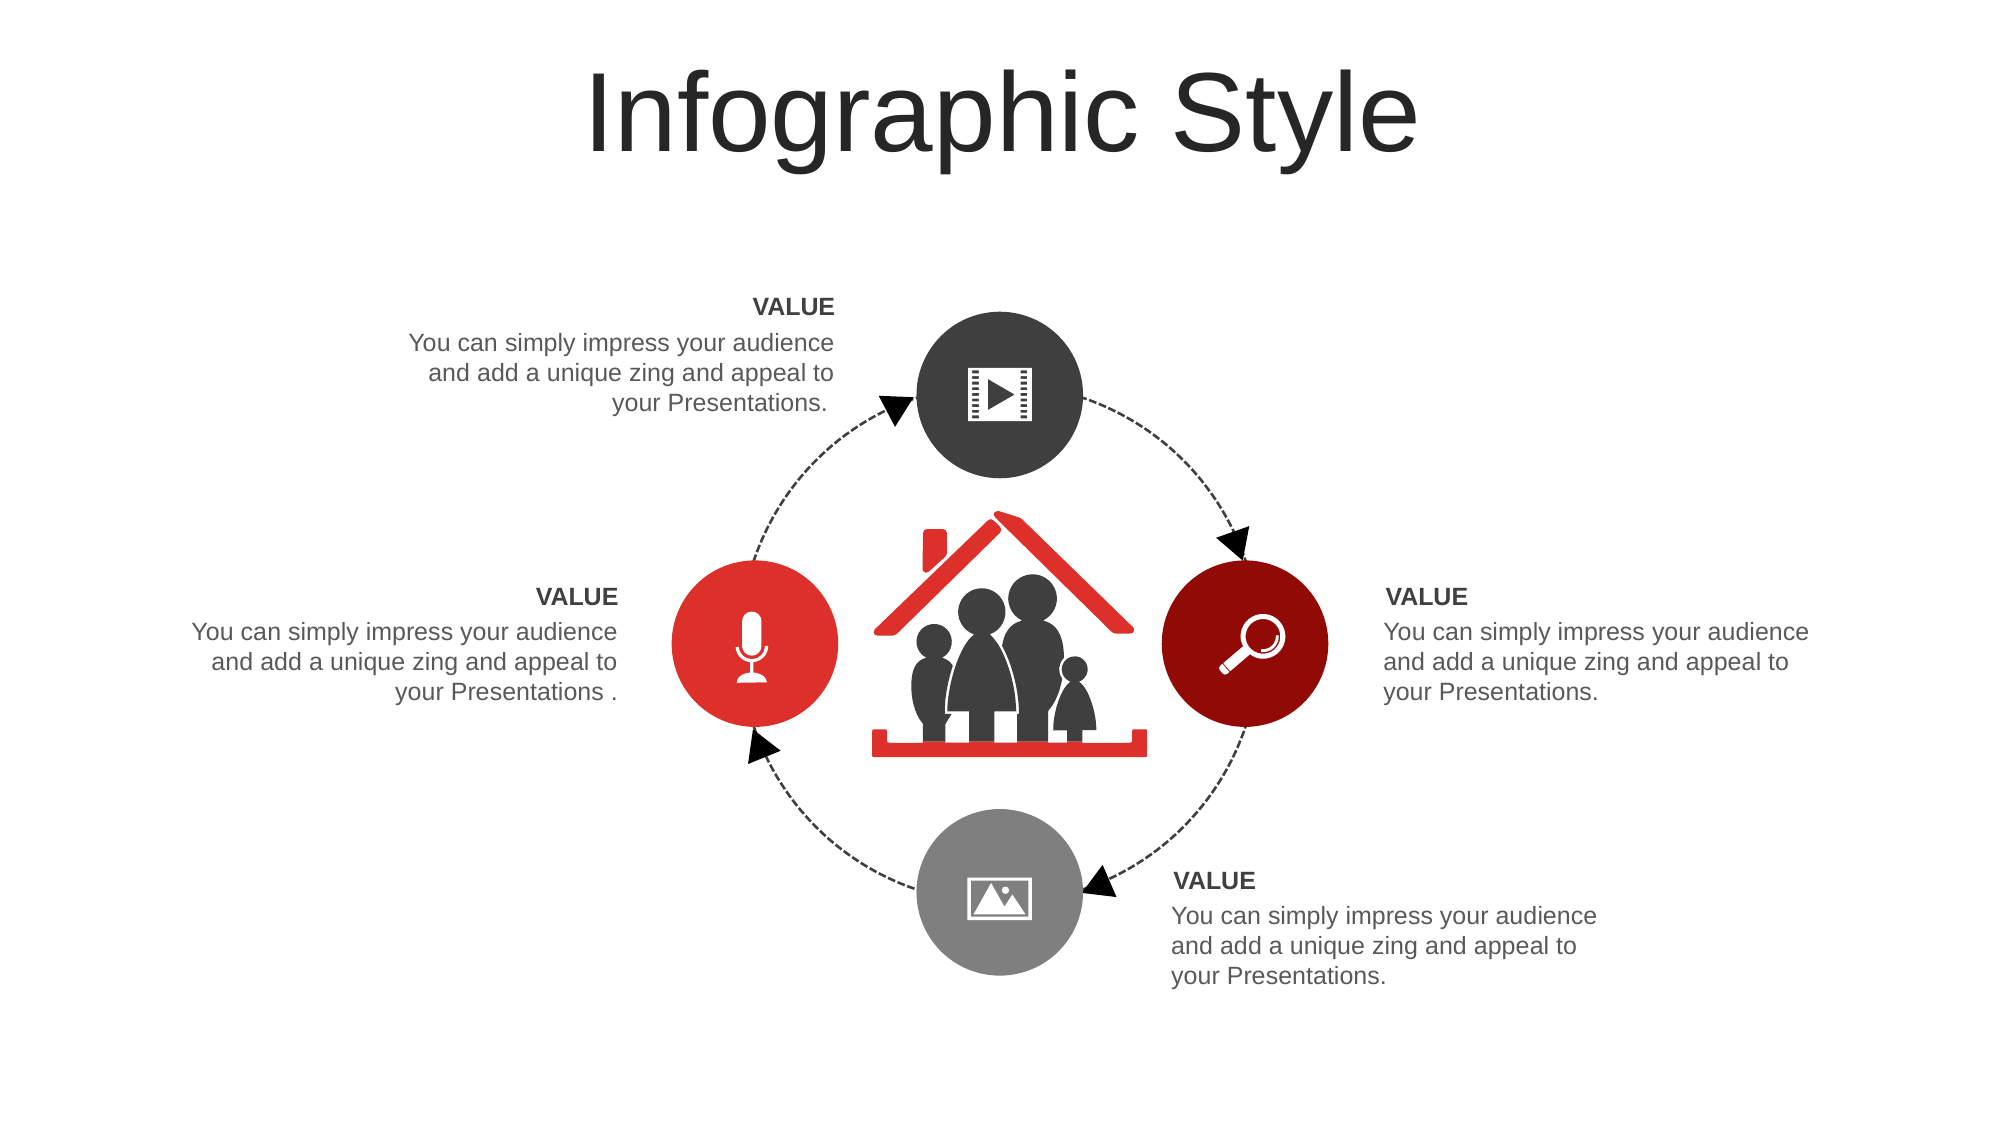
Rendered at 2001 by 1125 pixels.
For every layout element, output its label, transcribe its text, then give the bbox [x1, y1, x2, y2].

text_box [1260, 560, 1330, 727]
text_box [1260, 612, 1287, 660]
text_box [1171, 864, 1631, 991]
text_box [156, 580, 619, 707]
text_box [966, 905, 1033, 921]
list Infographic Style [53, 55, 1952, 175]
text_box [872, 510, 1148, 758]
text_box [967, 367, 1033, 384]
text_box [1383, 580, 1843, 707]
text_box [740, 384, 1260, 905]
text_box [916, 310, 1084, 384]
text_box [375, 290, 836, 417]
text_box [734, 645, 740, 659]
text_box [670, 560, 740, 727]
text_box [735, 675, 740, 684]
text_box [916, 905, 1084, 977]
